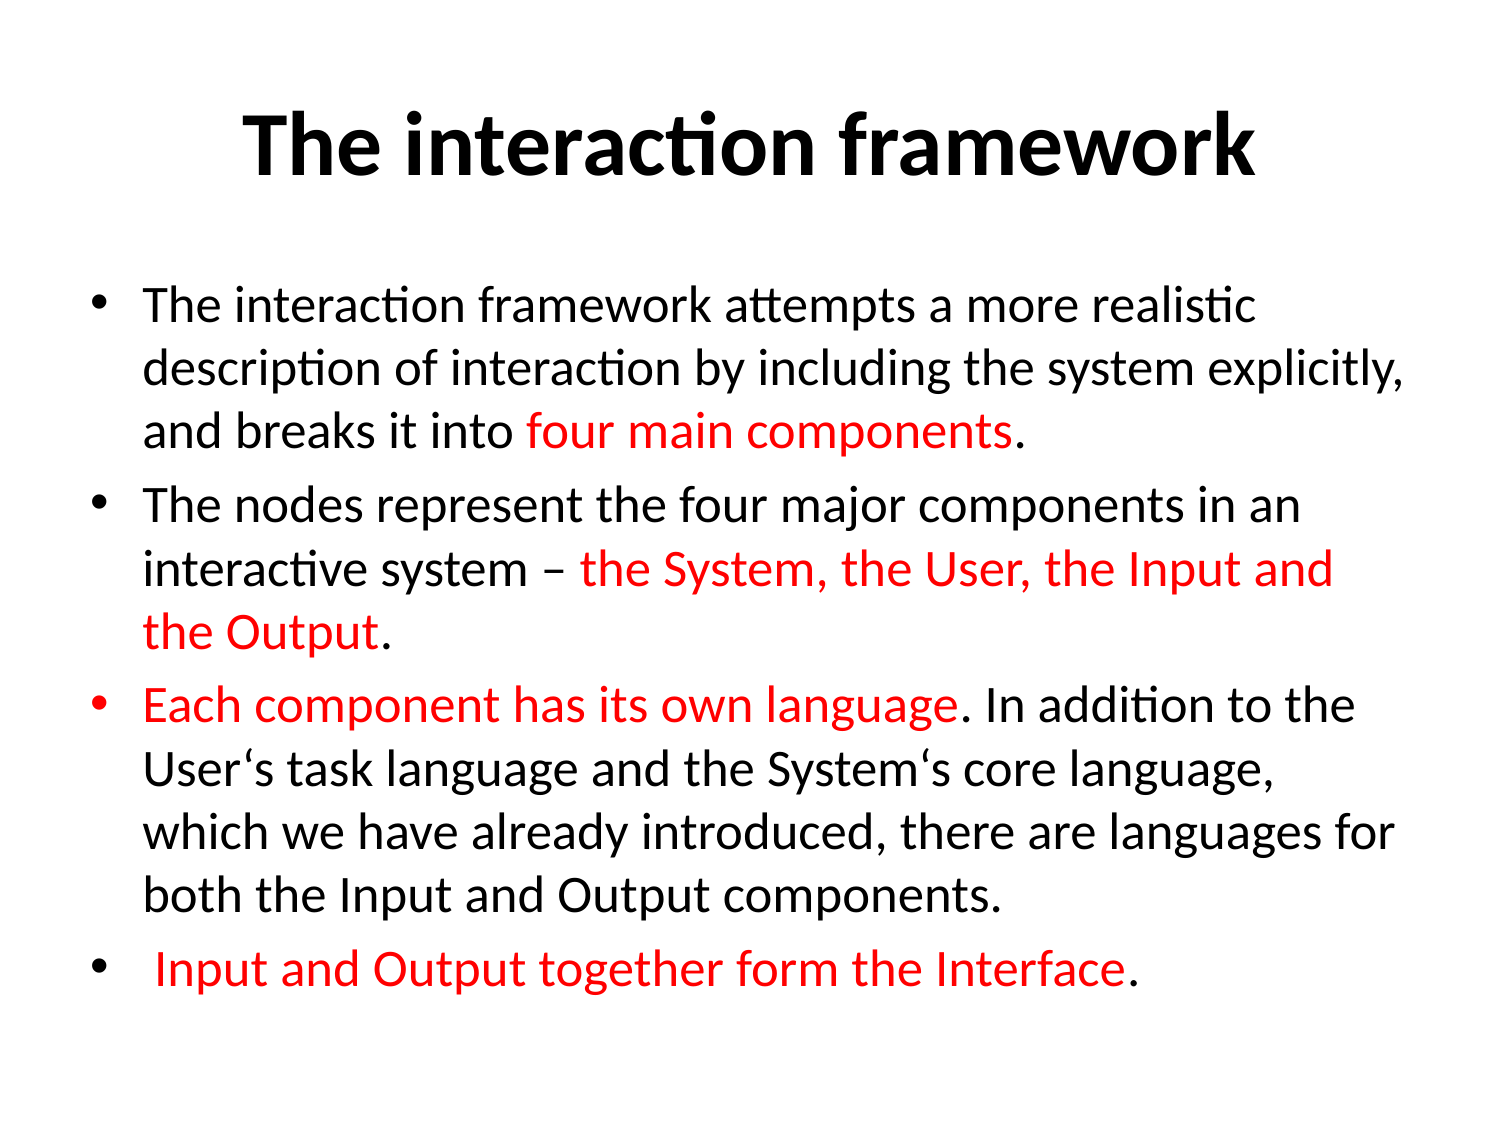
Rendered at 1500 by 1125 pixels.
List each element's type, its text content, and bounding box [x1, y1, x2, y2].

list The interaction framework attempts a more realistic description of interaction by including the system explicitly, and breaks it into four main components. The nodes represent the four major components in an interactive system – the System, the User, the Input and the Output. Each component has its own language. In addition to the User‘s task language and the System‘s core language, which we have already introduced, there are languages for both the Input and Output components. Input and Output together form the Interface. [75, 262, 1425, 1005]
title The interaction framework [75, 45, 1425, 233]
